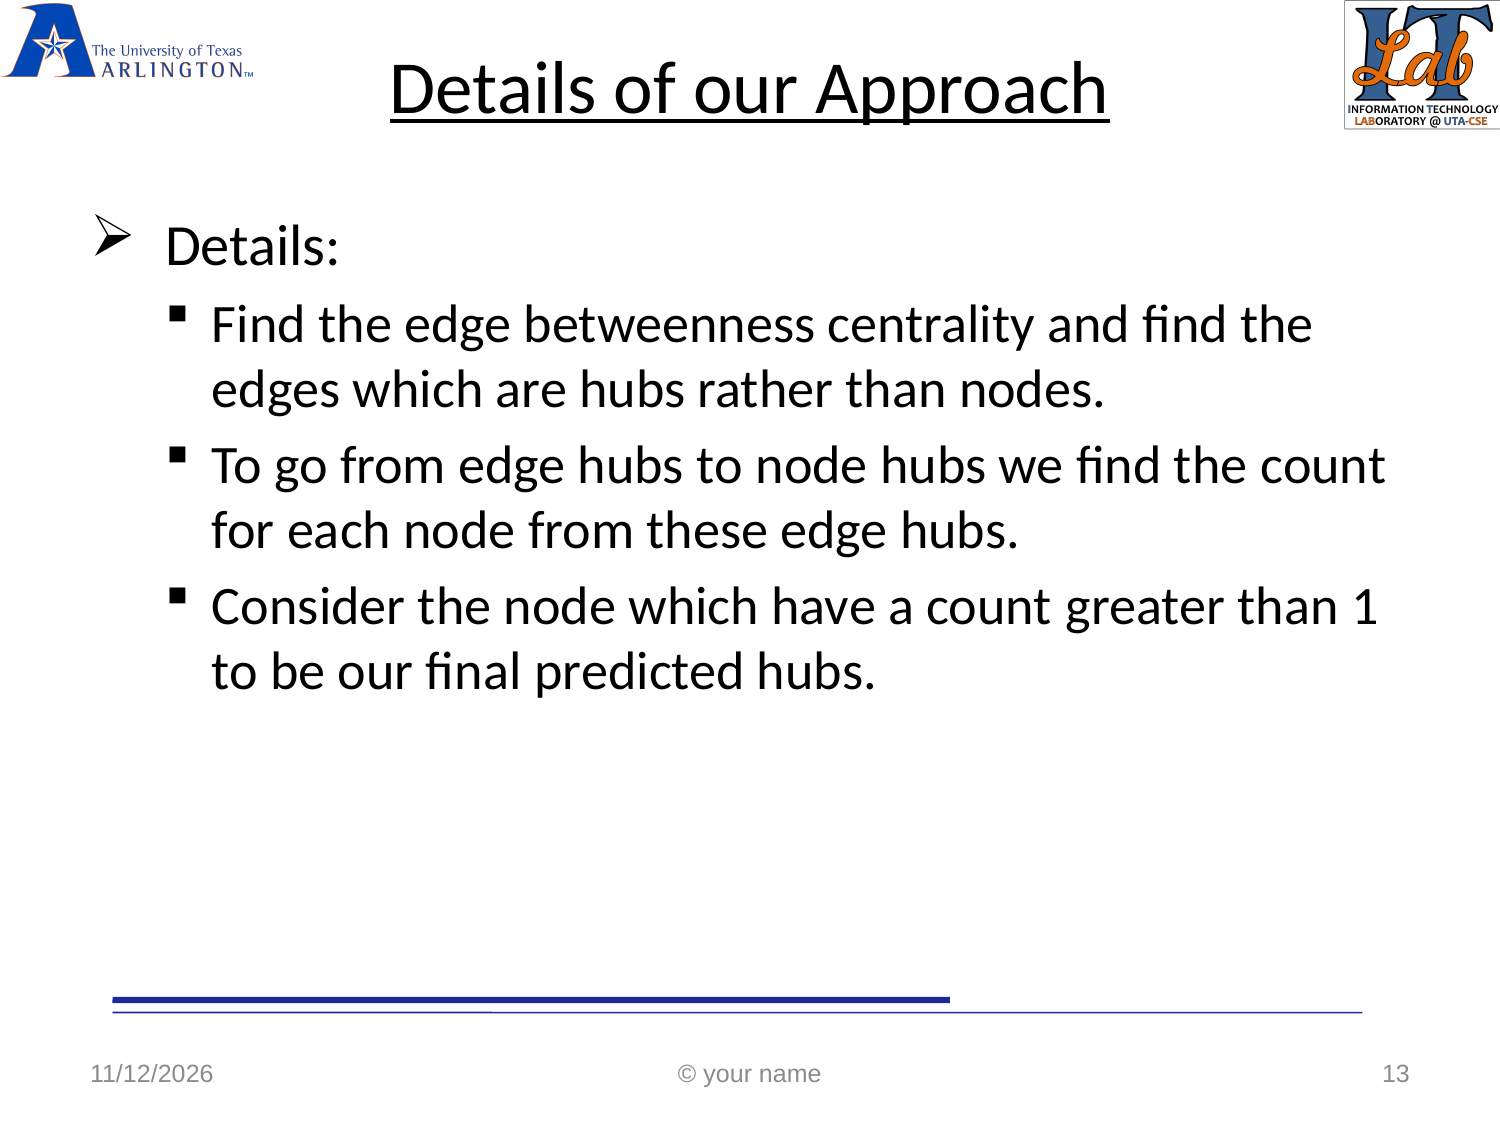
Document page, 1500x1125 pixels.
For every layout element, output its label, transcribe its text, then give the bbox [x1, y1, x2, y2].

title Details of our Approach [75, 24, 1425, 143]
picture [1343, 0, 1500, 137]
slide_number 13 [1074, 1042, 1425, 1103]
list Details: Find the edge betweenness centrality and find the edges which are hubs rather than nodes. To go from edge hubs to node hubs we find the count for each node from these edge hubs. Consider the node which have a count greater than 1 to be our final predicted hubs. [75, 200, 1425, 1005]
picture [0, 1, 256, 79]
footer © your name [512, 1042, 988, 1103]
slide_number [75, 1042, 425, 1103]
